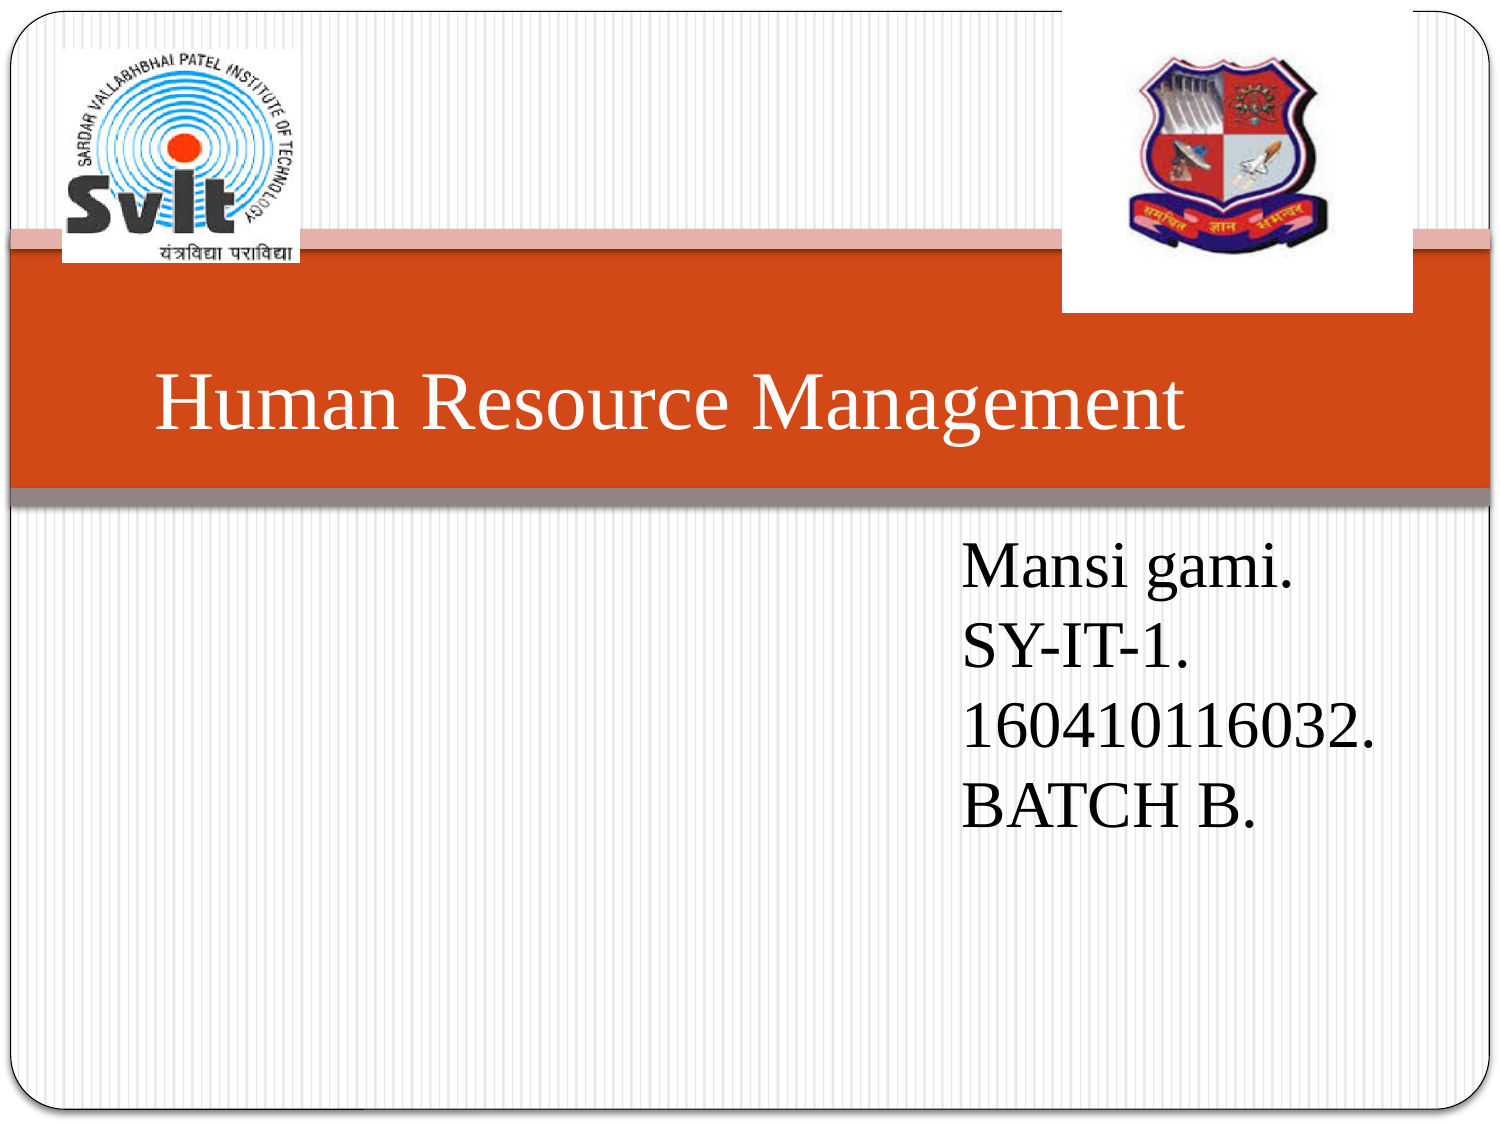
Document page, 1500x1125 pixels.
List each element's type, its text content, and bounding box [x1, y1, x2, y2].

title Human Resource Management [112, 275, 1250, 525]
subtitle [0, 950, 1450, 1125]
picture [62, 49, 301, 263]
picture [1062, 0, 1413, 313]
text_box Mansi gami. SY-IT-1. 160410116032. BATCH B. [947, 513, 1500, 894]
text_box [719, 695, 1254, 791]
